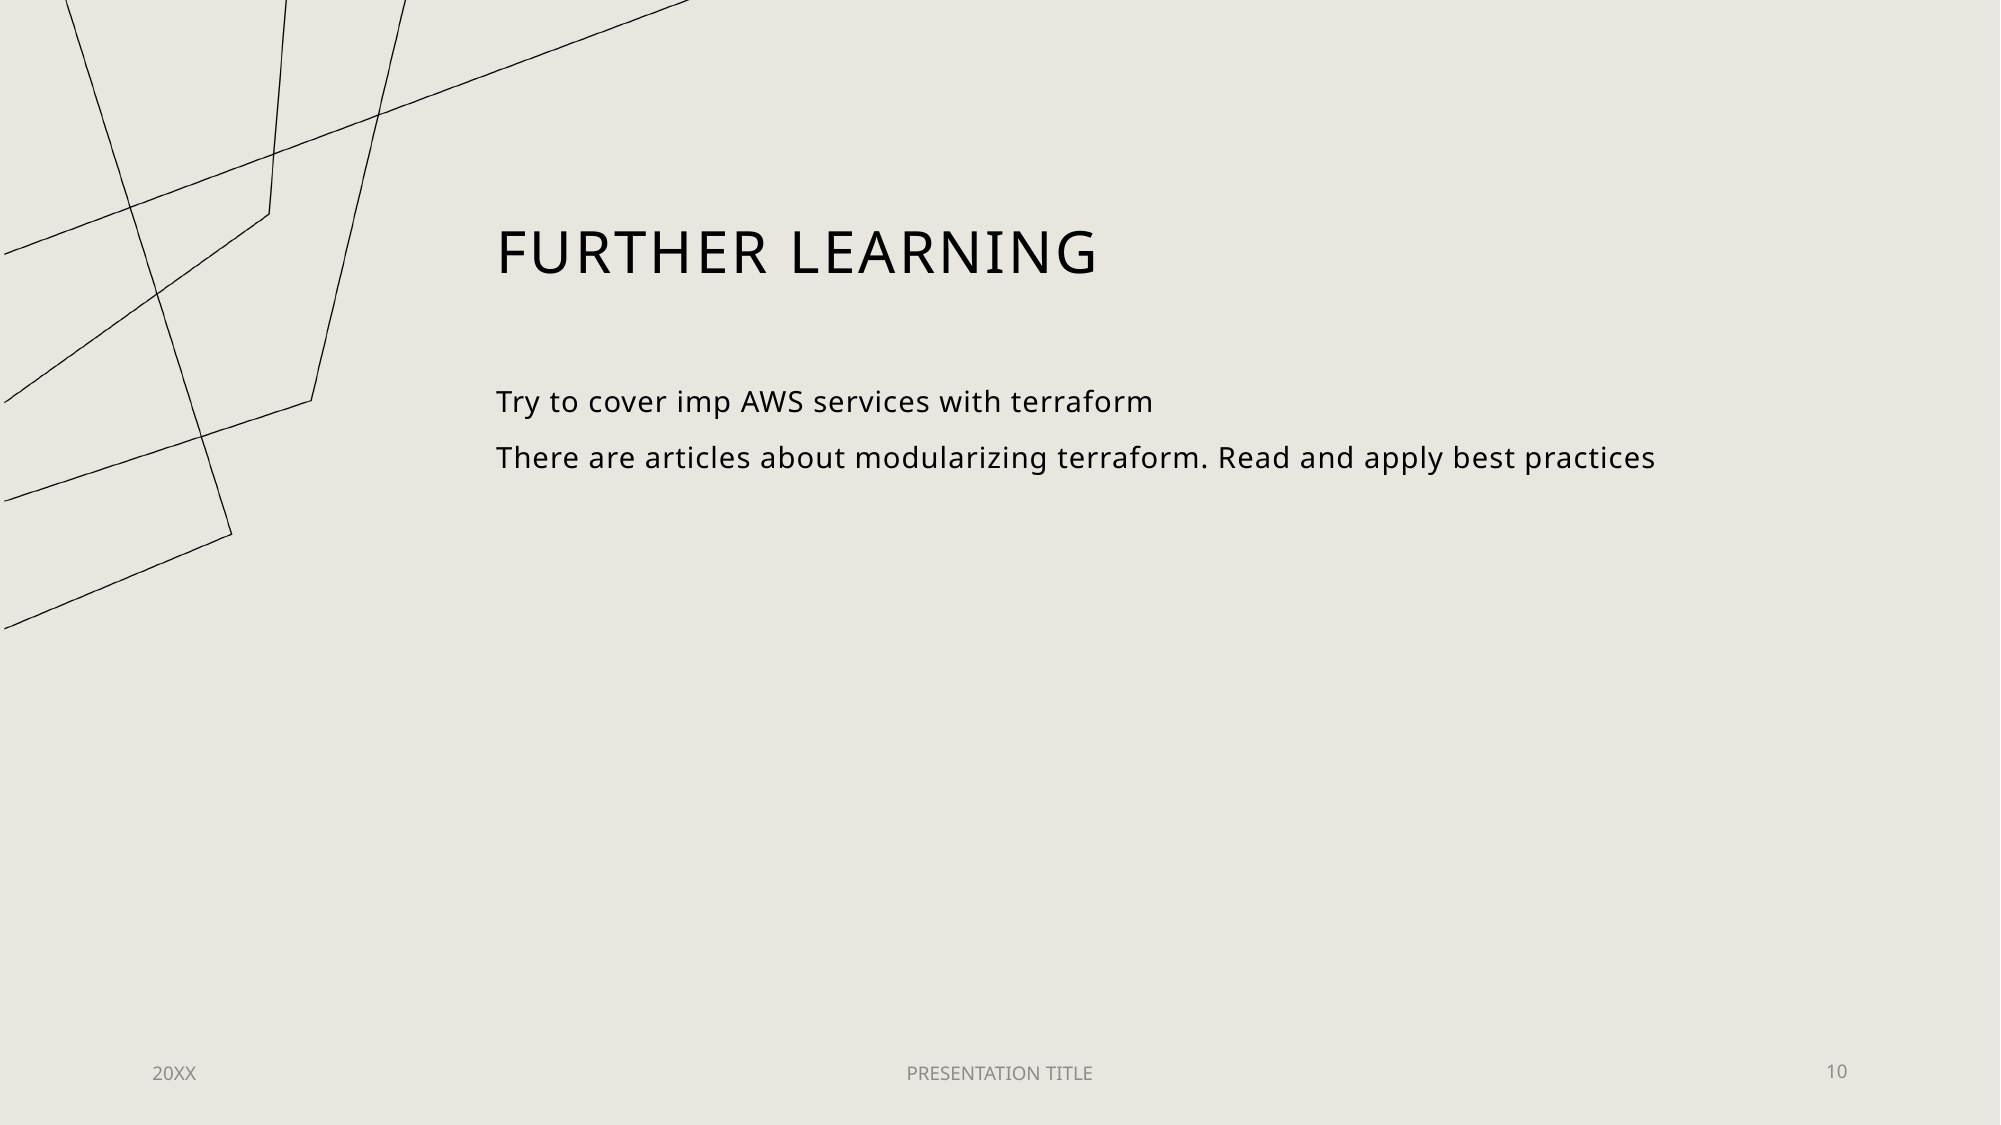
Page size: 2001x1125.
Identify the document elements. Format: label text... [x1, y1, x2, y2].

title Further learning [481, 146, 1863, 364]
slide_number 10 [1412, 1042, 1863, 1103]
slide_number 20XX [137, 1042, 588, 1103]
list Try to cover imp AWS services with terraform There are articles about modularizing terraform. Read and apply best practices [481, 375, 1924, 704]
picture [4, 0, 721, 642]
footer PRESENTATION TITLE [662, 1042, 1338, 1103]
